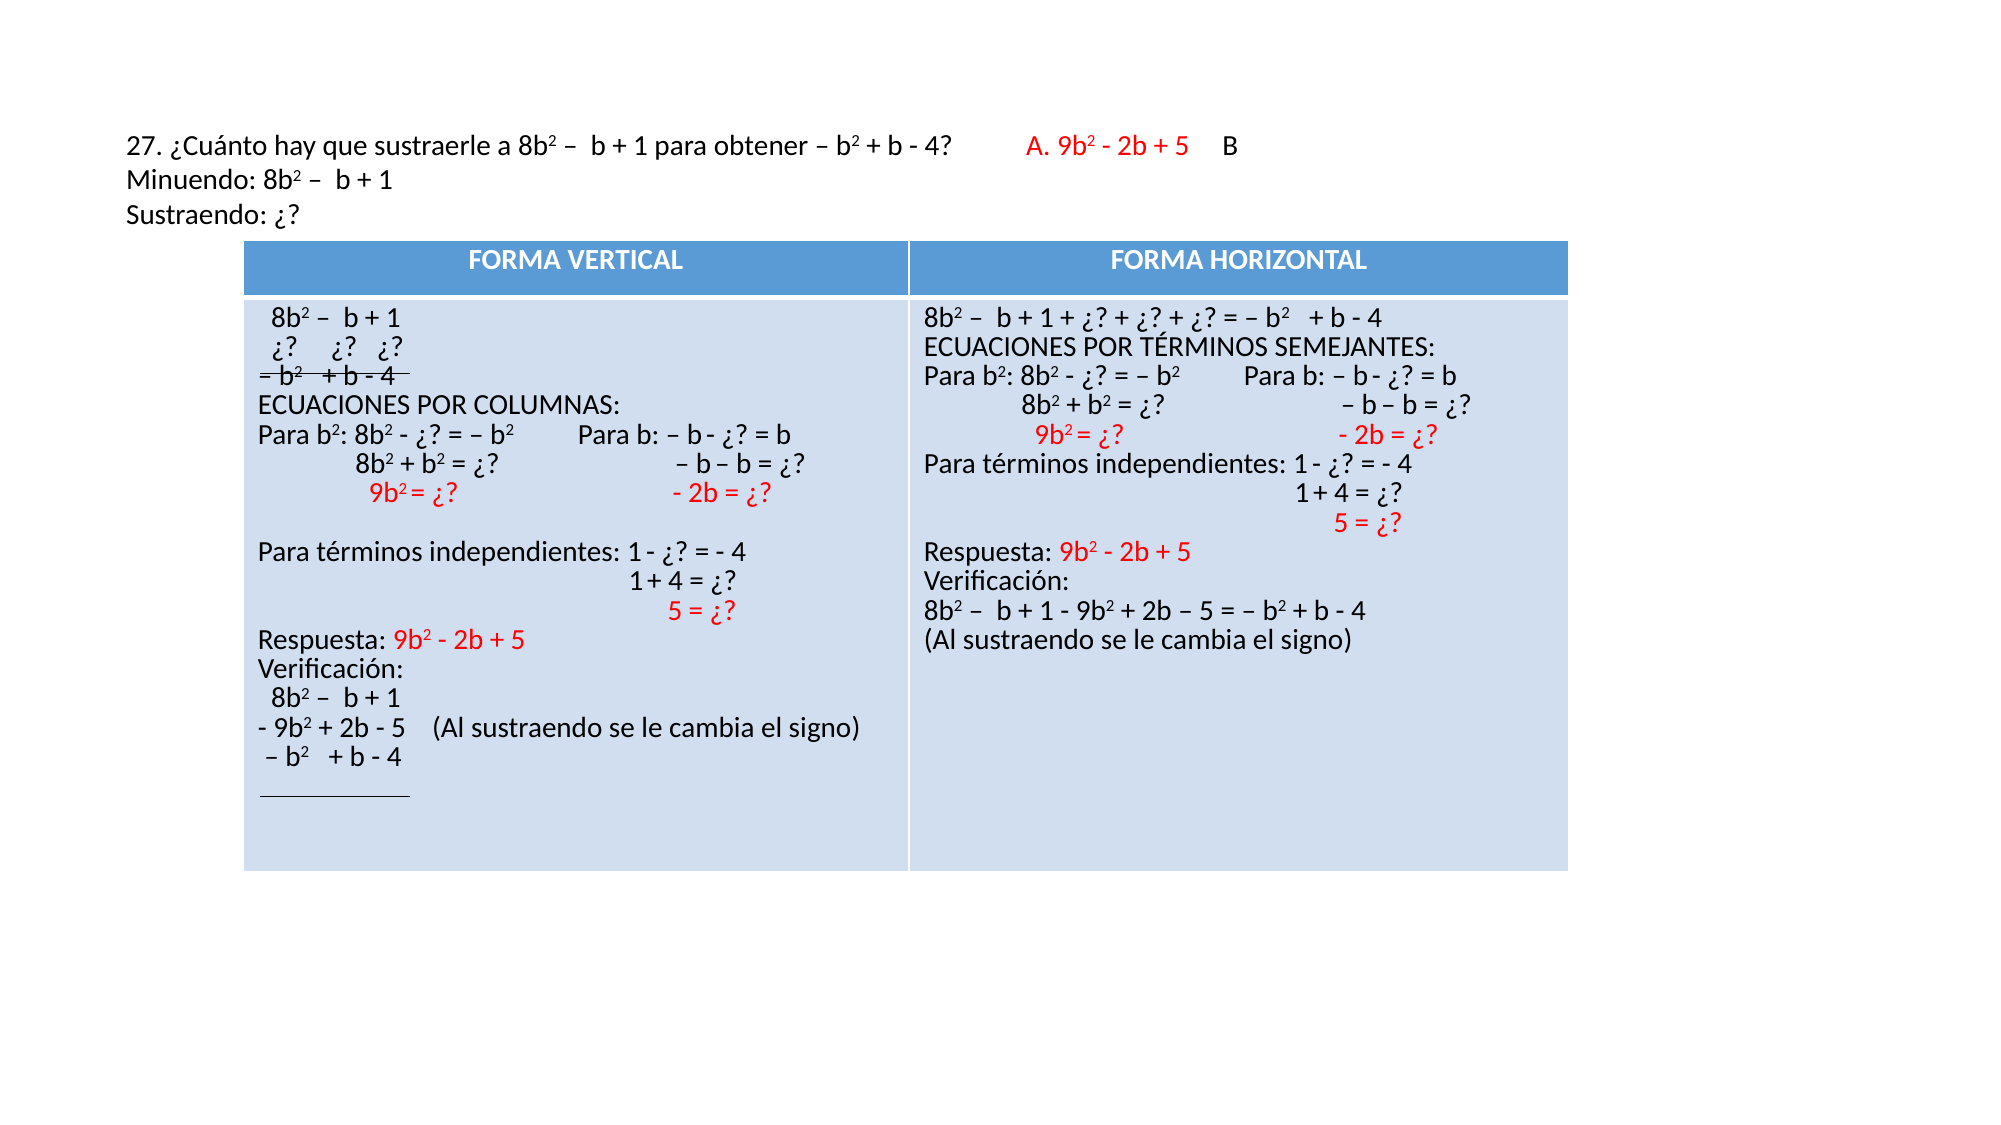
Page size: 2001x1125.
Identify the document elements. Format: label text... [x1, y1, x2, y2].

table_cell 8b2 – b + 1 + ¿? + ¿? + ¿? = – b2 + b - 4 ECUACIONES POR TÉRMINOS SEMEJANTES: Para b2: 8b2 - ¿? = – b2 Para b: – b - ¿? = b 8b2 + b2 = ¿? – b – b = ¿? 9b2 = ¿? - 2b = ¿? Para términos independientes: 1 - ¿? = - 4 1 + 4 = ¿? 5 = ¿? Respuesta: 9b2 - 2b + 5 Verificación: 8b2 – b + 1 - 9b2 + 2b – 5 = – b2 + b - 4 (Al sustraendo se le cambia el signo) [910, 300, 1568, 871]
table_header FORMA VERTICAL [244, 241, 908, 295]
table_header FORMA HORIZONTAL [910, 241, 1568, 295]
text_box 27. ¿Cuánto hay que sustraerle a 8b2 – b + 1 para obtener – b2 + b - 4? A. 9b2 - 2b + 5 B Minuendo: 8b2 – b + 1 Sustraendo: ¿? [111, 118, 1388, 239]
table_cell 8b2 – b + 1 ¿? ¿? ¿? – b2 + b - 4 ECUACIONES POR COLUMNAS: Para b2: 8b2 - ¿? = – b2 Para b: – b - ¿? = b 8b2 + b2 = ¿? – b – b = ¿? 9b2 = ¿? - 2b = ¿? Para términos independientes: 1 - ¿? = - 4 1 + 4 = ¿? 5 = ¿? Respuesta: 9b2 - 2b + 5 Verificación: 8b2 – b + 1 - 9b2 + 2b - 5 (Al sustraendo se le cambia el signo) – b2 + b - 4 [244, 300, 908, 871]
